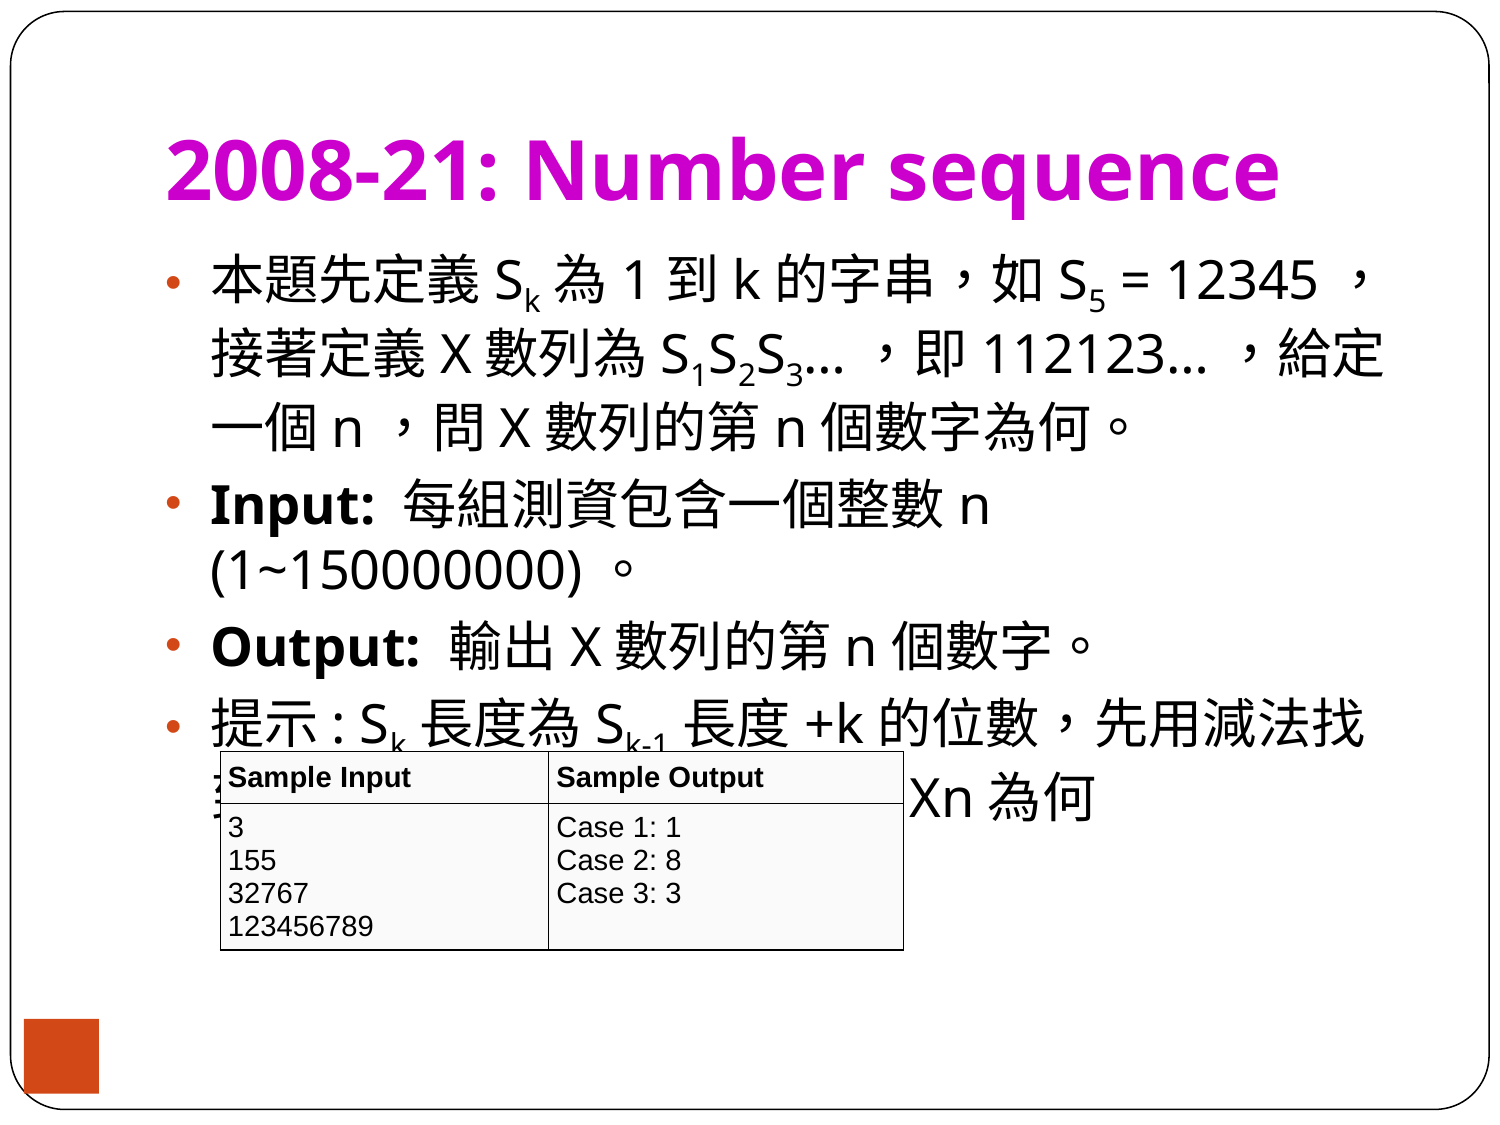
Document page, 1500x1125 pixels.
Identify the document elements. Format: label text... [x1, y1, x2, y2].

list 本題先定義Sk為1到k的字串，如S5 = 12345，接著定義X數列為S1S2S3…，即112123…，給定一個n，問X數列的第n個數字為何。 Input: 每組測資包含一個整數n (1~150000000)。 Output: 輸出X數列的第n個數字。 提示: Sk長度為Sk-1長度+k的位數，先用減法找到n是在第幾個Sk，再去找Xn為何 [150, 237, 1425, 988]
table_header Sample Input [221, 752, 548, 803]
slide_number [23, 1018, 99, 1094]
title 2008-21: Number sequence [150, 45, 1447, 233]
table_cell Case 1: 1 Case 2: 8 Case 3: 3 [549, 804, 903, 949]
table_header Sample Output [549, 752, 903, 803]
table_cell 3 155 32767 123456789 [221, 804, 548, 949]
